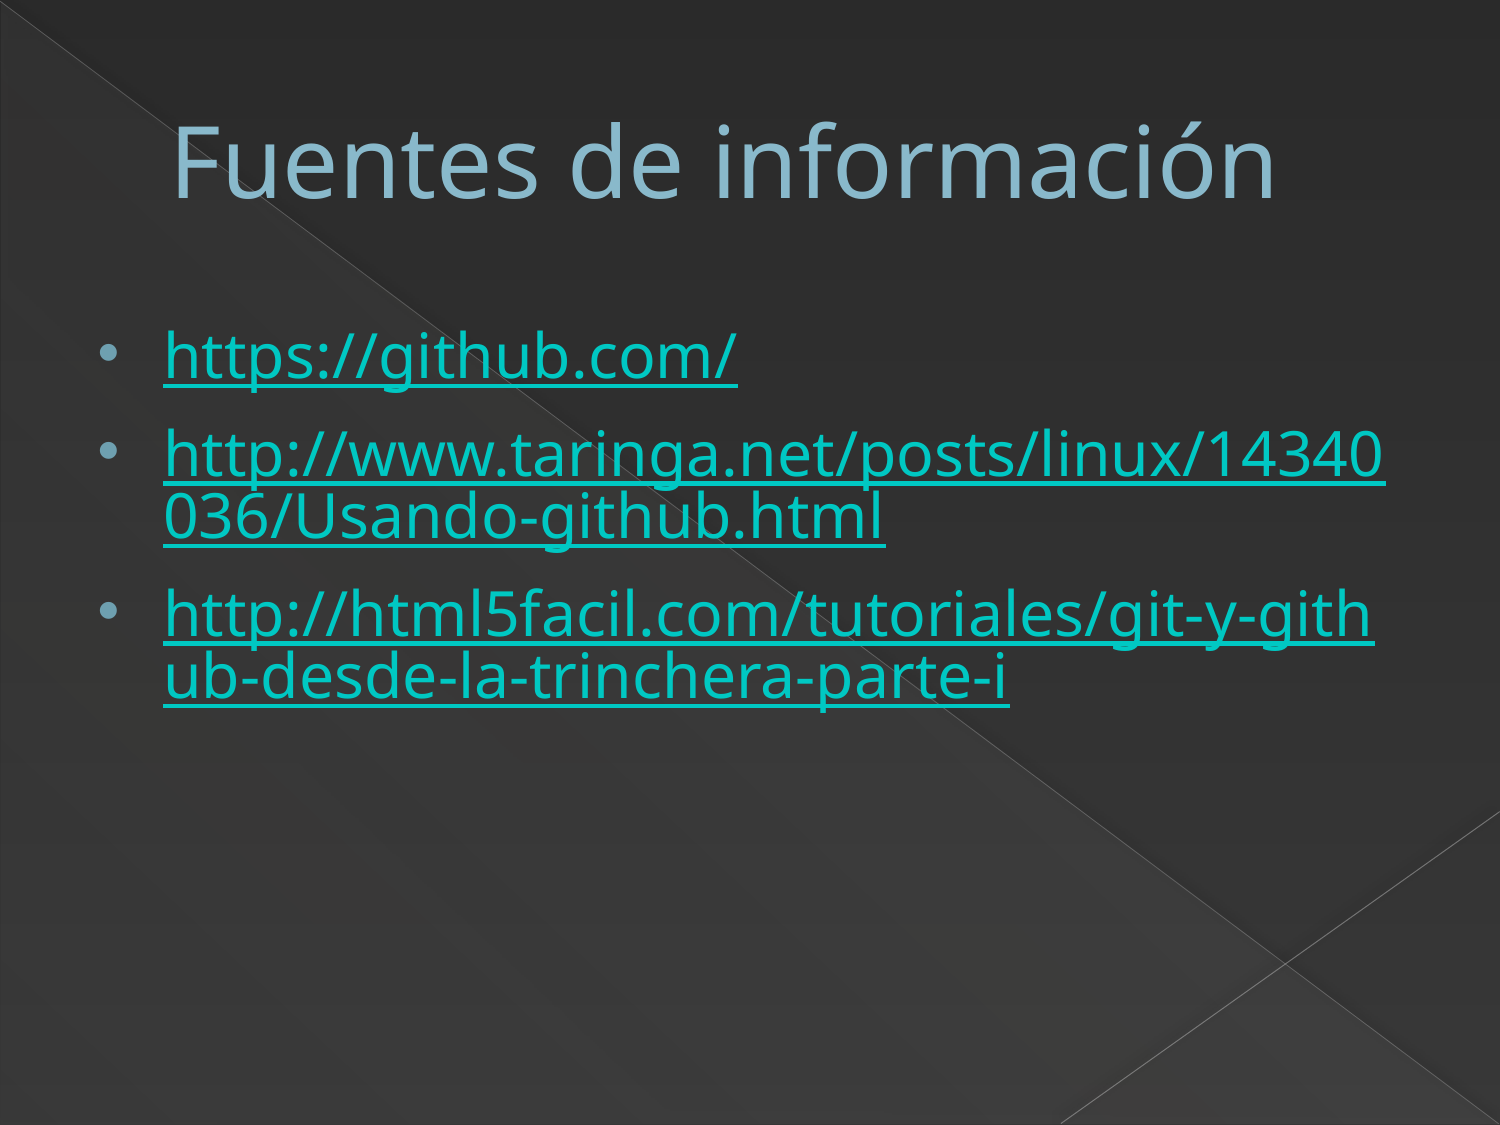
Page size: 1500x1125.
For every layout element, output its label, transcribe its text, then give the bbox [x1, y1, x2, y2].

list https://github.com/ http://www.taringa.net/posts/linux/14340036/Usando-github.html http://html5facil.com/tutoriales/git-y-github-desde-la-trinchera-parte-i [75, 308, 1425, 1059]
title Fuentes de información [75, 43, 1425, 274]
